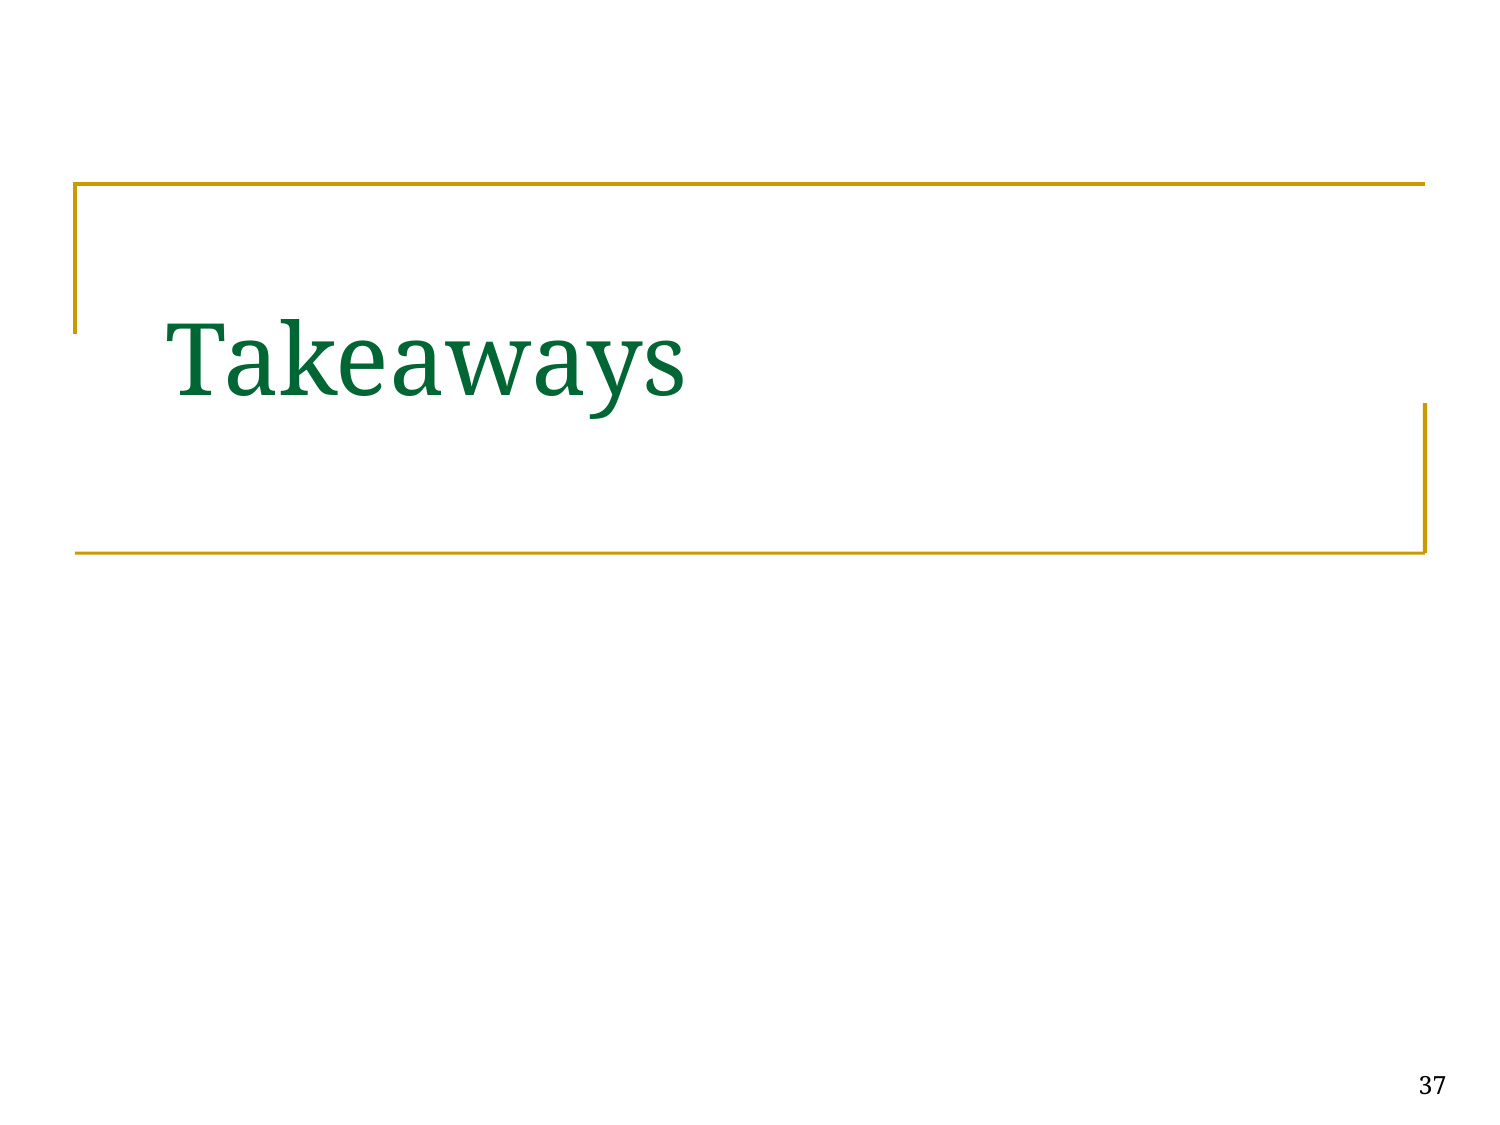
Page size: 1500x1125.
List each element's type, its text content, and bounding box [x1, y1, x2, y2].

slide_number 37 [1111, 1036, 1462, 1112]
title Takeaways [150, 287, 1450, 575]
